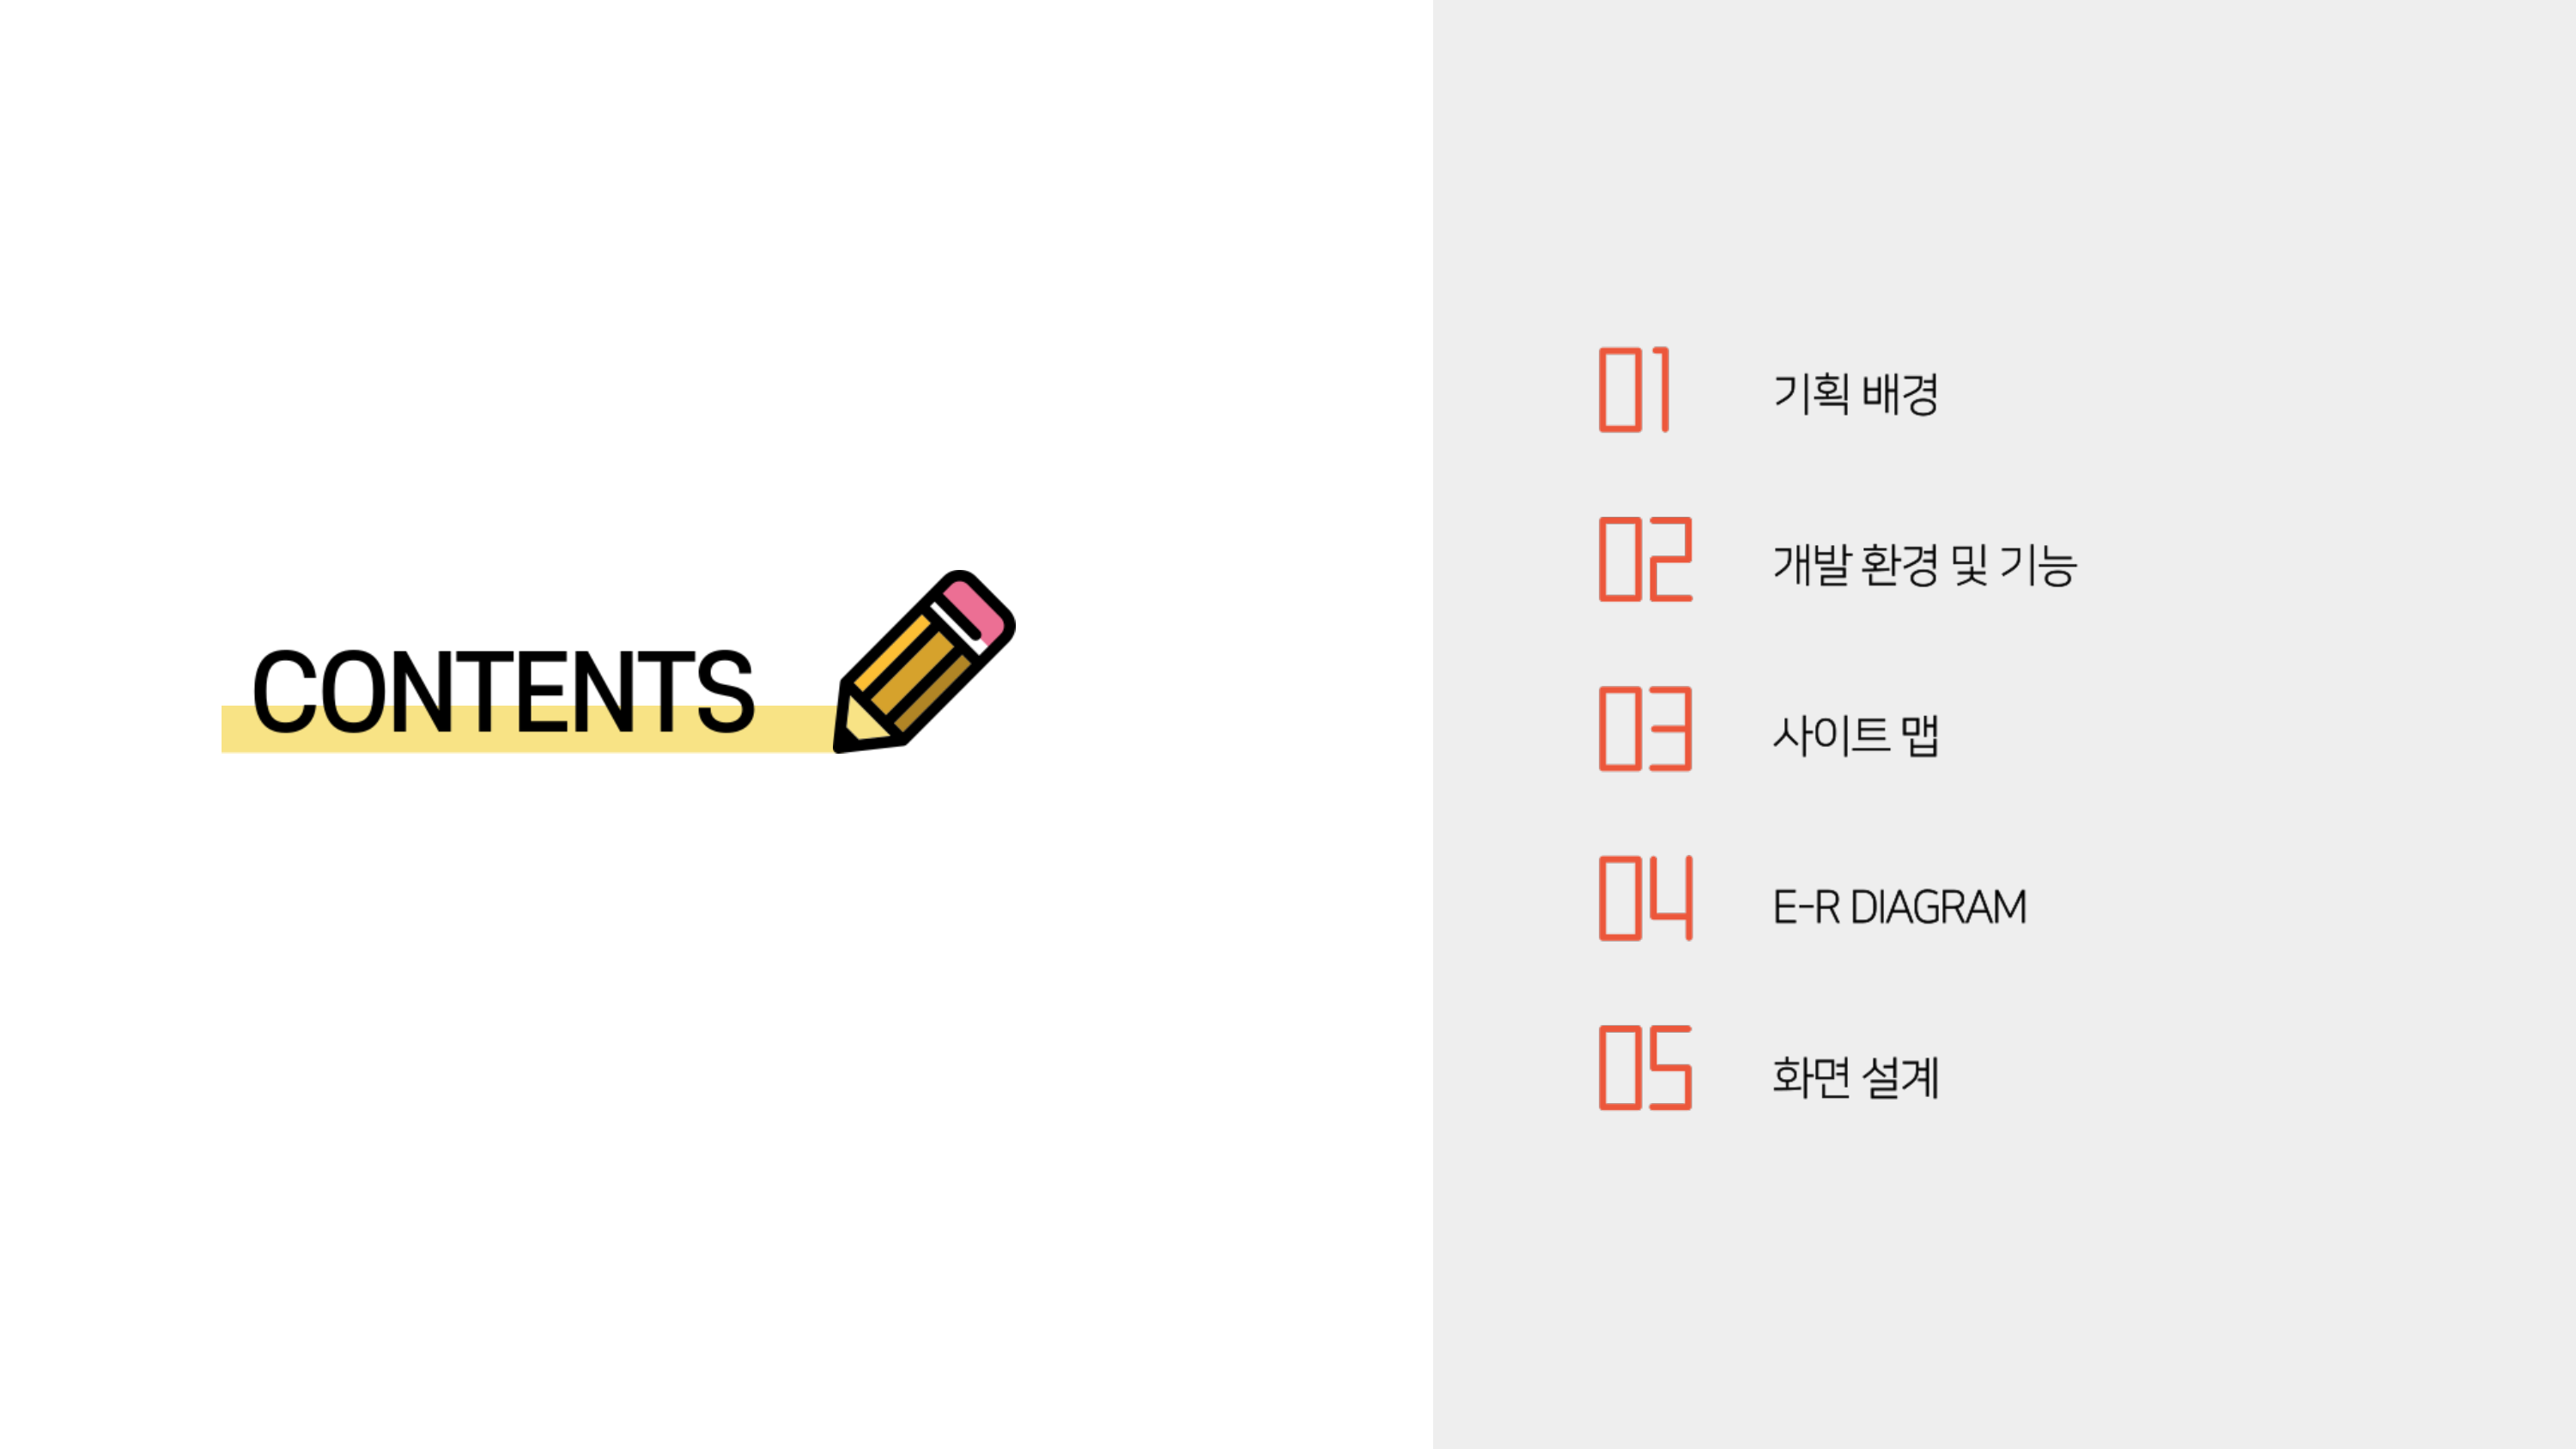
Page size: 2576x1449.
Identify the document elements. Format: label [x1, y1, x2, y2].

picture [1555, 237, 2118, 1250]
picture [215, 559, 861, 858]
text_box [1433, 0, 2576, 1449]
text_box [832, 570, 1017, 754]
